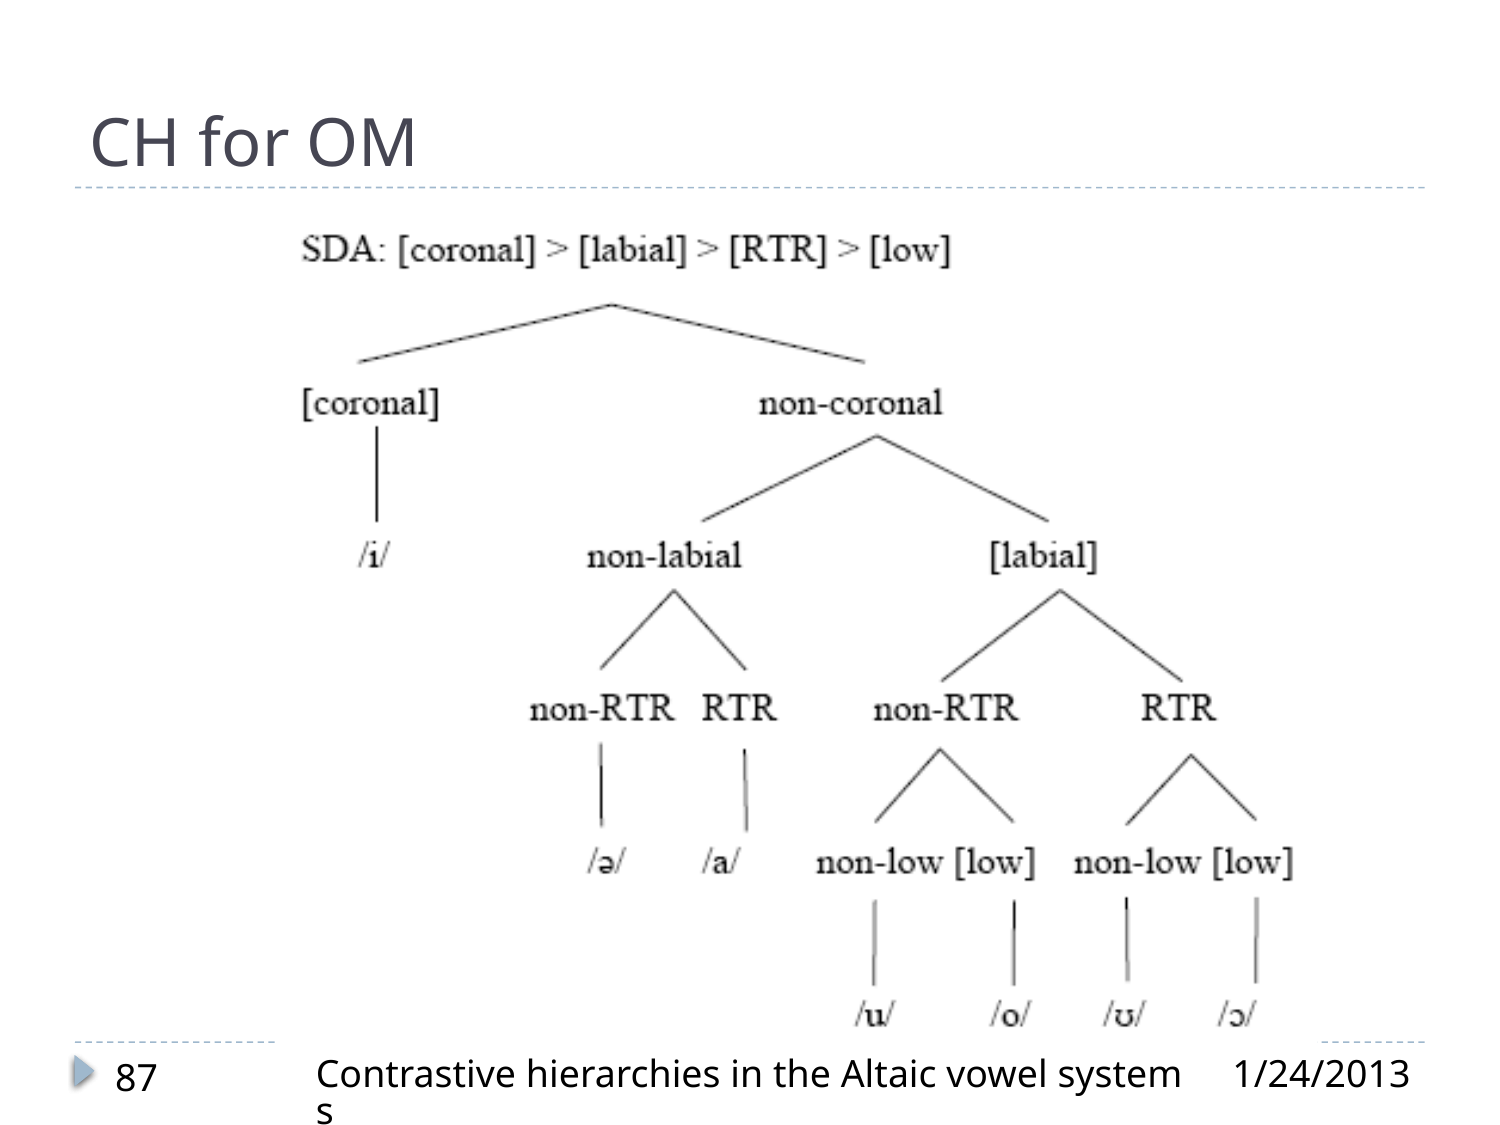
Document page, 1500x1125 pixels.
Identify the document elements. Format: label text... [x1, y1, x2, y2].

footer Contrastive hierarchies in the Altaic vowel systems [302, 1062, 1211, 1103]
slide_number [1211, 1042, 1426, 1103]
picture [276, 219, 1318, 1051]
slide_number 87 [100, 1046, 302, 1103]
title CH for OM [75, 37, 1425, 188]
